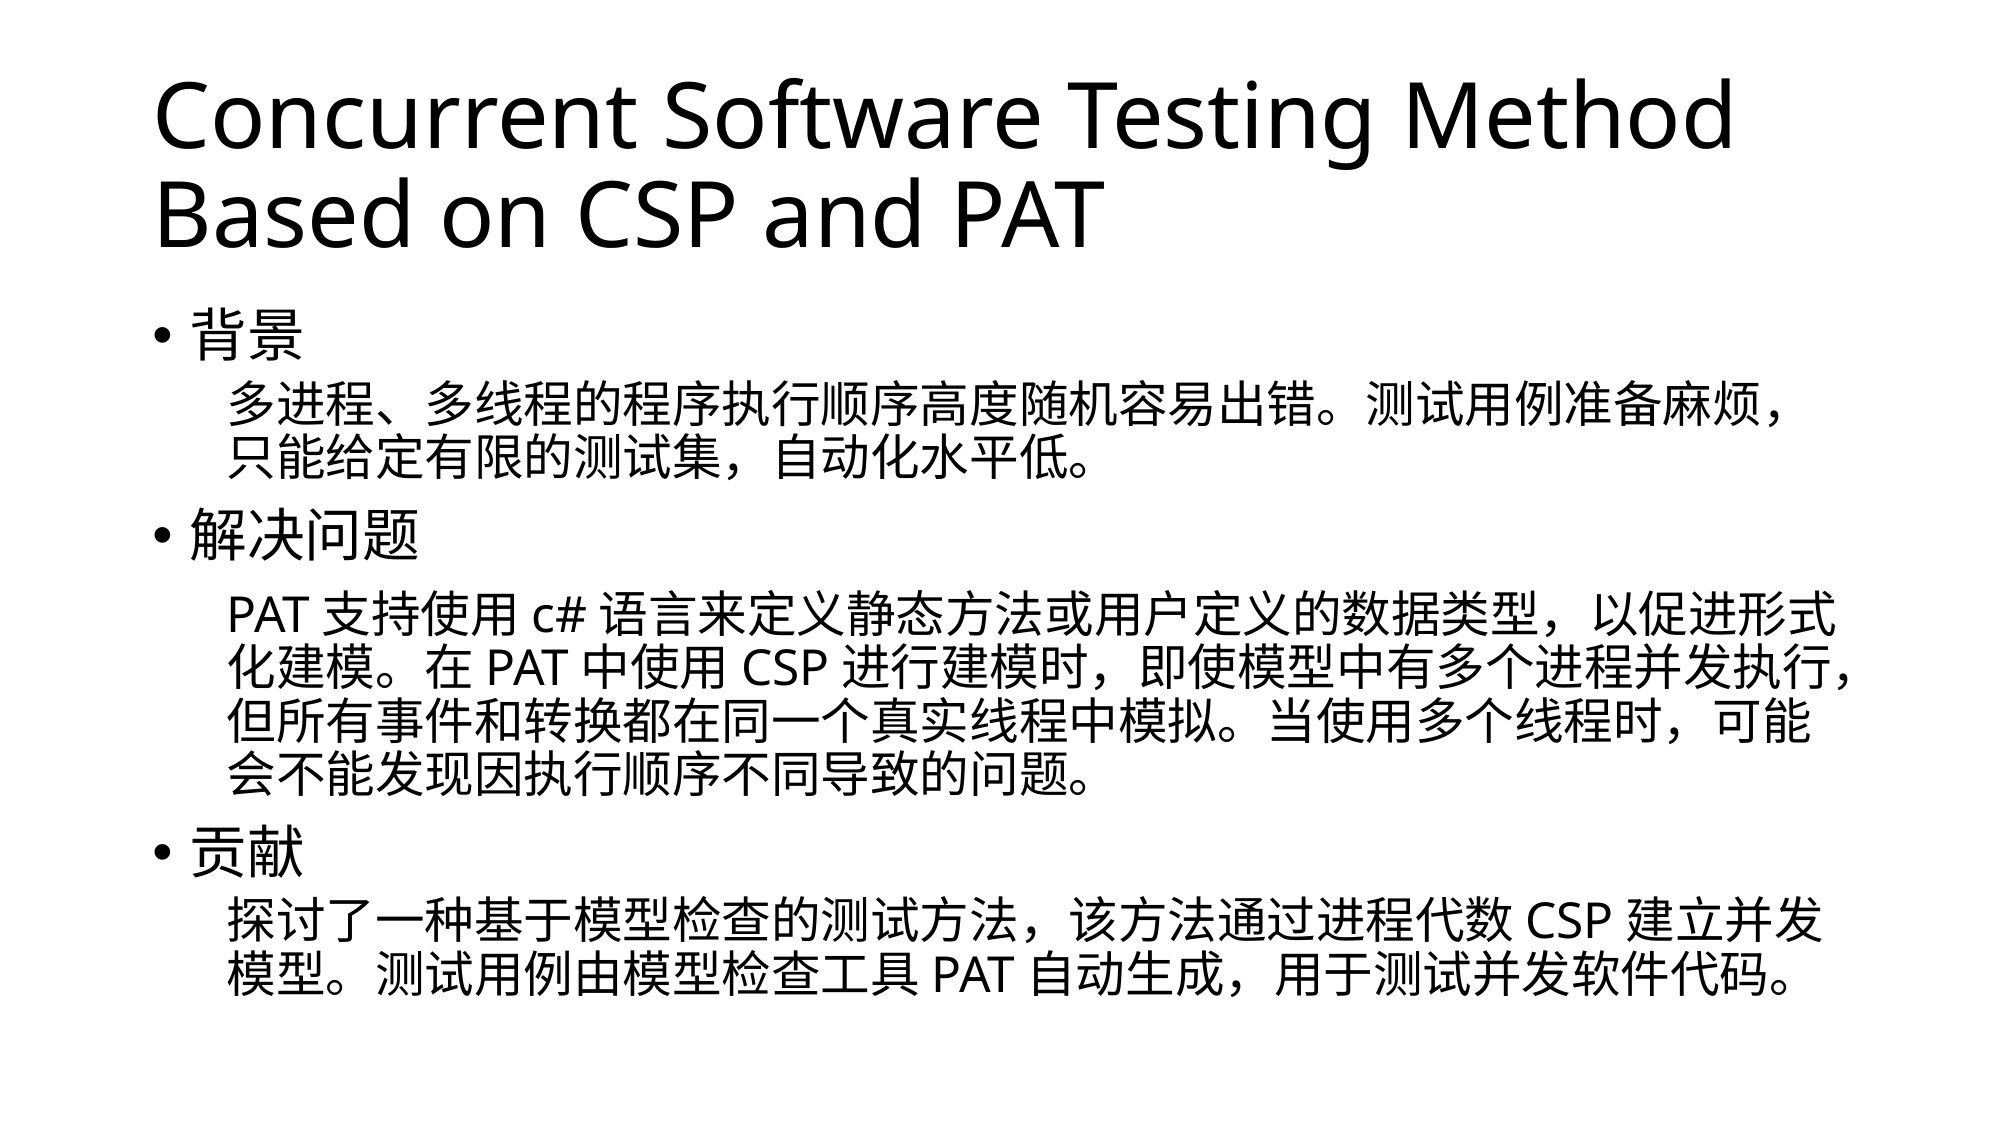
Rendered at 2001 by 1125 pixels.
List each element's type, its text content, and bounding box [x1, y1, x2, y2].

title Concurrent Software Testing Method Based on CSP and PAT [137, 59, 1863, 278]
list 背景 多进程、多线程的程序执行顺序高度随机容易出错。测试用例准备麻烦，只能给定有限的测试集，自动化水平低。 解决问题 PAT支持使用c#语言来定义静态方法或用户定义的数据类型，以促进形式化建模。在PAT中使用CSP进行建模时，即使模型中有多个进程并发执行，但所有事件和转换都在同一个真实线程中模拟。当使用多个线程时，可能会不能发现因执行顺序不同导致的问题。 贡献 探讨了一种基于模型检查的测试方法，该方法通过进程代数CSP建立并发模型。测试用例由模型检查工具PAT自动生成，用于测试并发软件代码。 [137, 299, 1863, 1014]
